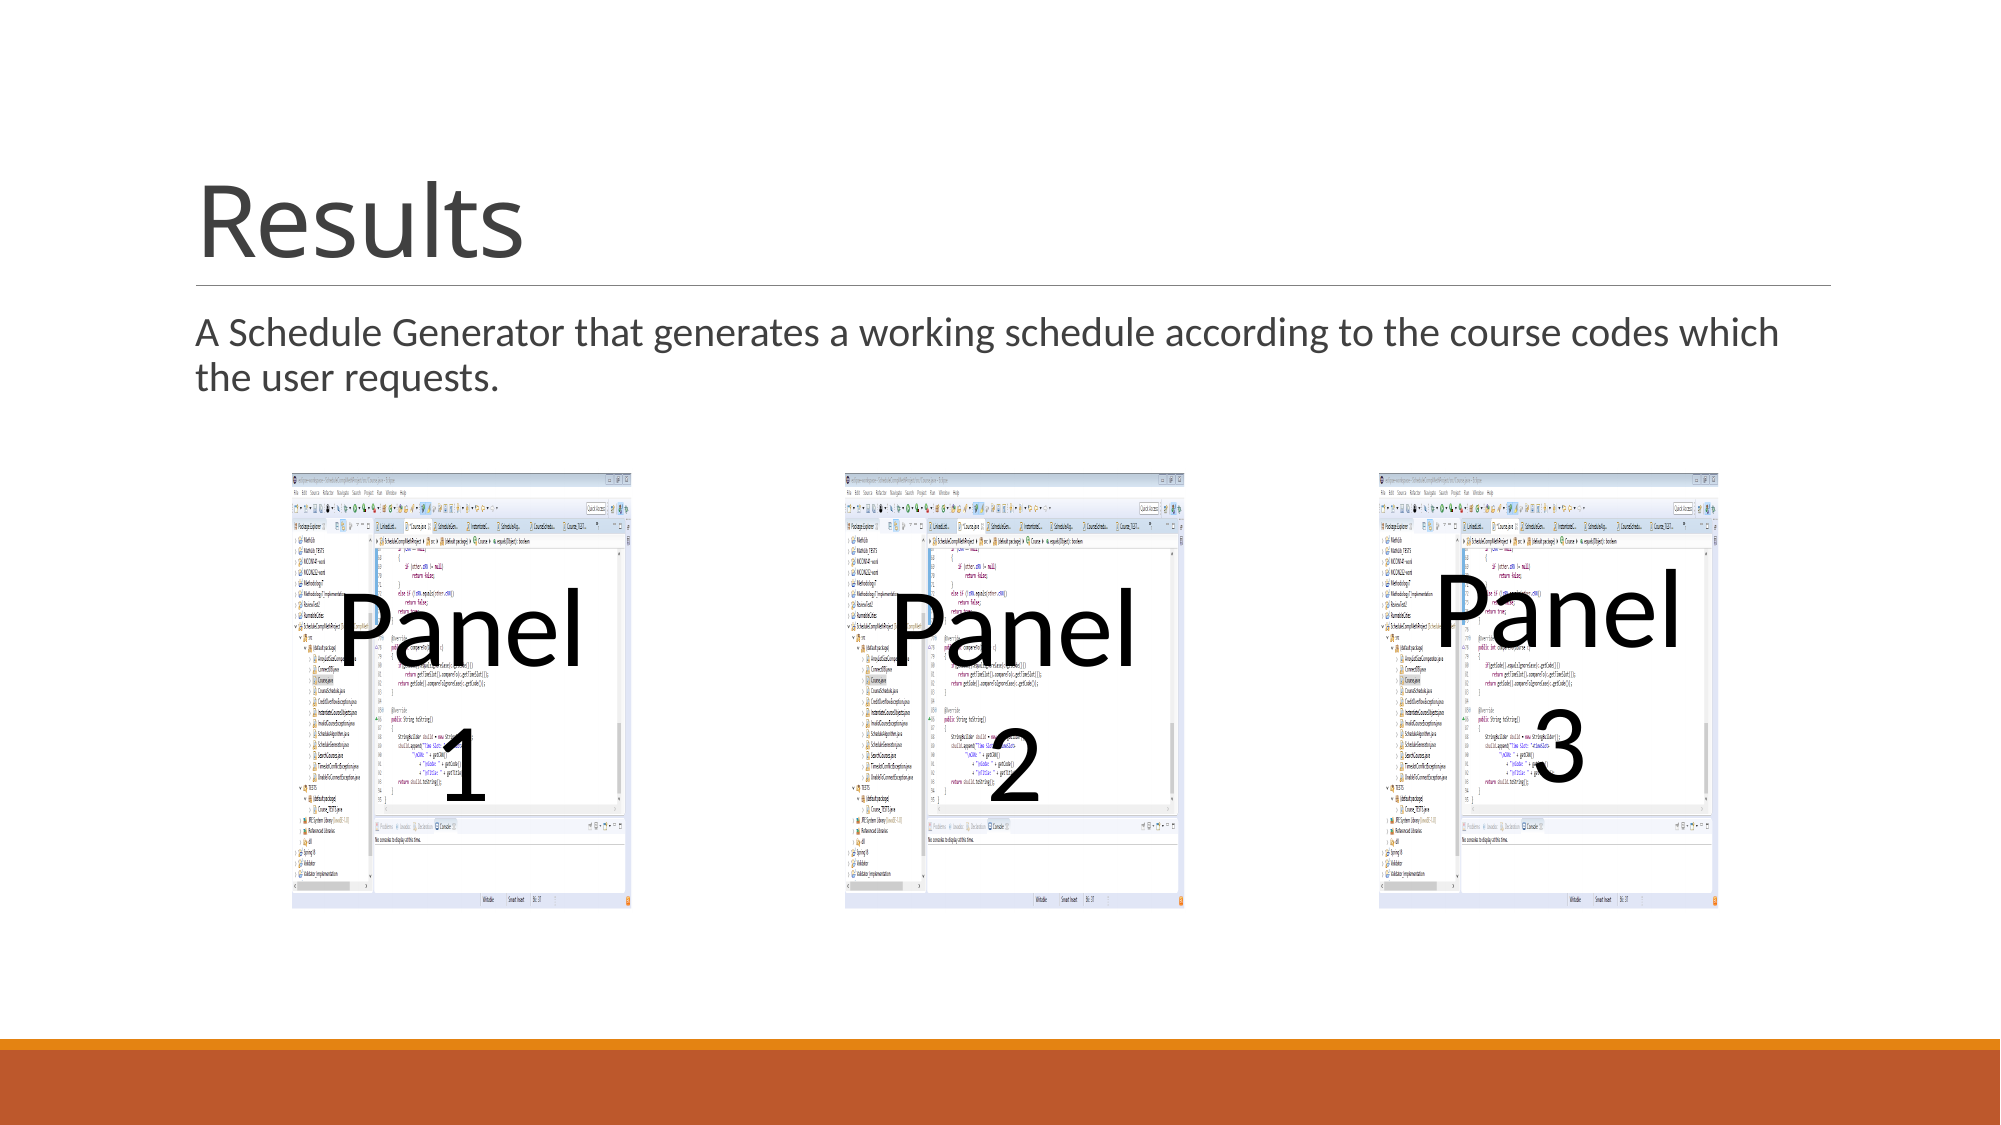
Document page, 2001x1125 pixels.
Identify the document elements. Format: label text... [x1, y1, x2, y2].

list A Schedule Generator that generates a working schedule according to the course codes which the user requests. [180, 302, 1830, 963]
title Results [180, 47, 1830, 285]
picture [1377, 468, 1721, 913]
picture [842, 468, 1187, 913]
picture [290, 468, 634, 913]
